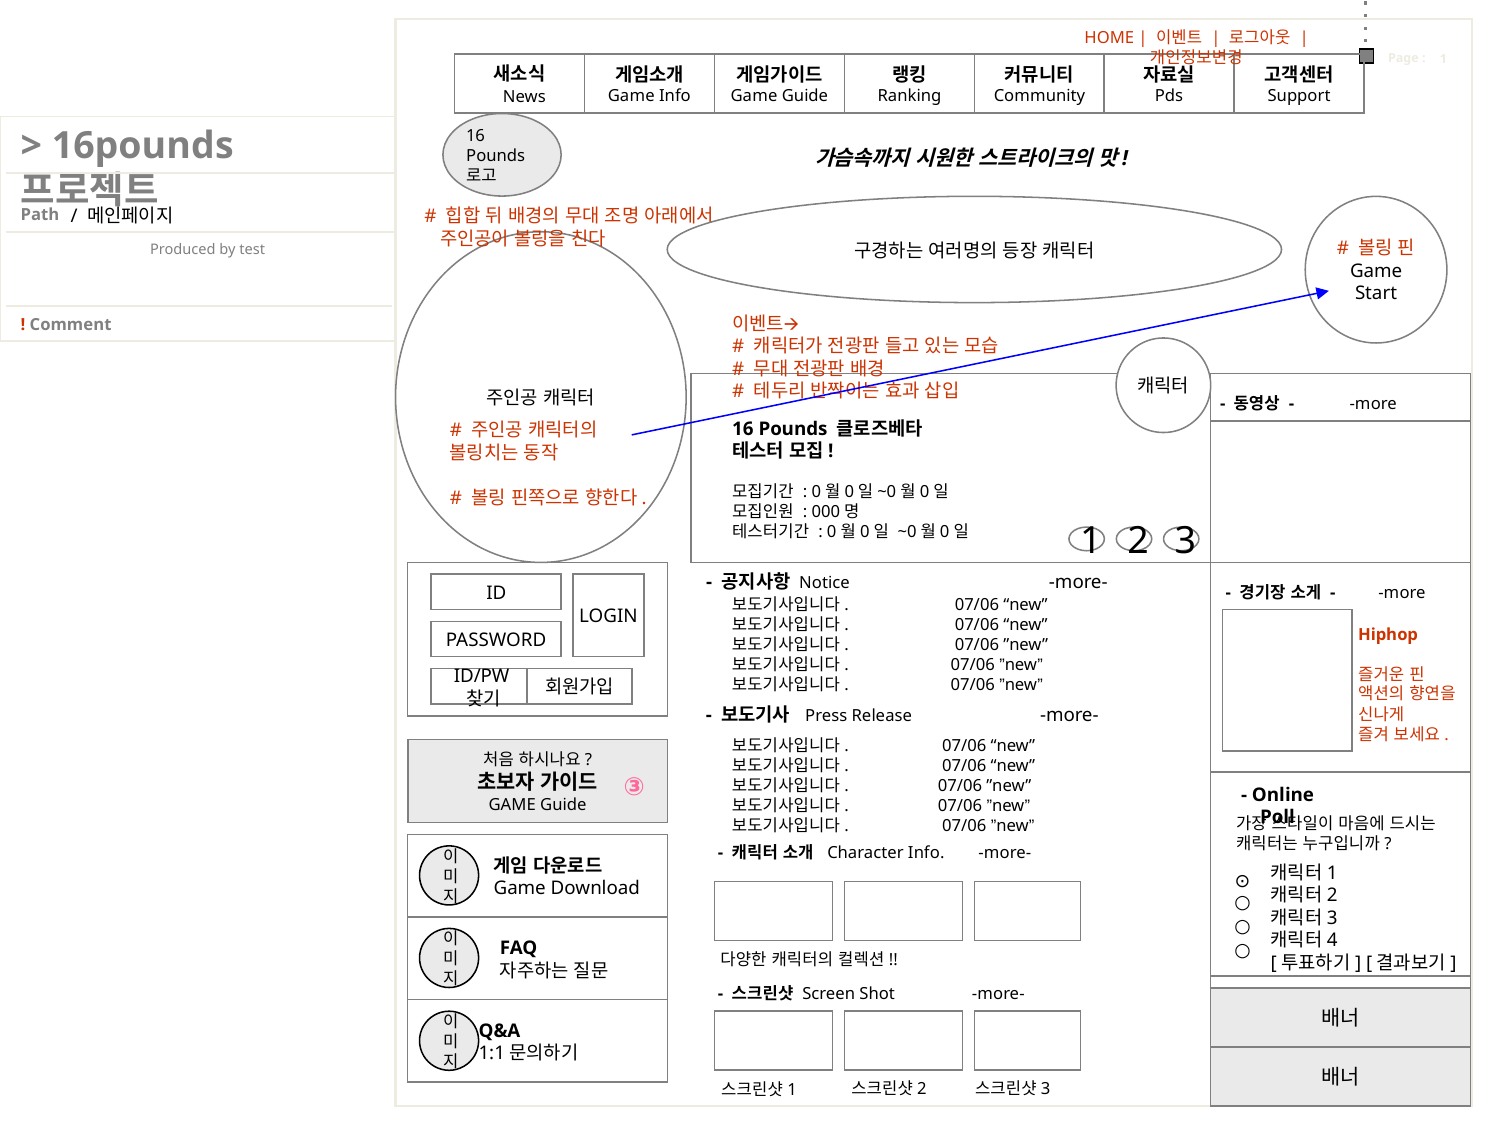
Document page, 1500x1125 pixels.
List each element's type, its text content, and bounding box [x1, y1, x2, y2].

text_box 처음 하시나요? 초보자 가이드 GAME Guide [407, 739, 668, 823]
text_box [714, 1011, 833, 1071]
text_box 보도기사입니다. 07/06 “new” 보도기사입니다. 07/06 “new” 보도기사입니다. 07/06 ”new” 보도기사입니다. 07/06 ”new” 보도기사입니다. 07/06 ”new” [726, 586, 1187, 701]
text_box # 주인공 캐릭터의 볼링치는 동작 # 볼링 핀쪽으로 향한다. [443, 410, 664, 516]
text_box - 보도기사 Press Release -more- [690, 695, 1176, 733]
text_box ○ [1227, 929, 1258, 968]
text_box - Online Poll [1217, 774, 1338, 835]
text_box 회원가입 [526, 668, 633, 705]
text_box FAQ 자주하는 질문 [484, 928, 634, 989]
text_box 구경하는 여러명의 등장 캐릭터 [667, 196, 1282, 289]
text_box 게임가이드 Game Guide [714, 54, 844, 114]
text_box [974, 881, 1081, 941]
text_box 다양한 캐릭터의 컬렉션!! [714, 940, 916, 976]
text_box 주인공 캐릭터 [664, 444, 681, 485]
text_box 16 Pounds 로고 [442, 113, 562, 196]
text_box ○ [1227, 906, 1258, 929]
text_box - 공지사항 Notice -more- [691, 562, 1199, 600]
text_box ID [431, 574, 562, 610]
text_box 이미지 [419, 845, 478, 905]
text_box [407, 916, 668, 999]
text_box [714, 881, 833, 940]
text_box Q&A 1:1문의하기 [407, 999, 668, 1082]
text_box ○ [1227, 882, 1258, 906]
text_box 3 [1172, 527, 1199, 551]
text_box 이미지 [419, 1011, 479, 1071]
text_box 16 Pounds 클로즈베타 테스터 모집! 모집기간 : 0월0일~0월0일 모집인원 : 000명 테스터기간 : 0월0일 ~0월0일 [726, 444, 1175, 549]
text_box [1335, 373, 1471, 420]
text_box 게임 다운로드 Game Download [478, 846, 655, 929]
text_box 보도기사입니다. 07/06 “new” 보도기사입니다. 07/06 “new” 보도기사입니다. 07/06 ”new” 보도기사입니다. 07/06 ”new” 보도기사입니다. 07/06 ”new” [726, 727, 1176, 843]
text_box LOGIN [572, 574, 644, 657]
text_box [407, 562, 668, 716]
text_box [1210, 420, 1471, 563]
text_box [407, 834, 668, 916]
text_box 배너 [1210, 987, 1471, 1046]
text_box - 캐릭터 소개 Character Info. -more- [702, 834, 1081, 869]
text_box 커뮤니티 Community [974, 54, 1104, 114]
text_box 이미지 [419, 928, 479, 988]
text_box [1210, 771, 1471, 976]
text_box ID/PW찾기 [431, 668, 526, 705]
text_box 스크린샷1 [714, 1070, 804, 1106]
text_box ③ [608, 763, 664, 809]
text_box 새소식 News [454, 54, 584, 114]
text_box 고객센터 Support [1234, 74, 1364, 114]
text_box / 메인페이지 [64, 196, 396, 234]
text_box # 힙합 뒤 배경의 무대 조명 아래에서 주인공이 볼링을 친다 [418, 196, 745, 257]
text_box - 스크린샷 Screen Shot -more- [702, 975, 1081, 1011]
text_box # 볼링 핀 Game Start [1305, 196, 1447, 343]
text_box [1222, 610, 1353, 752]
text_box ⊙ [1227, 860, 1258, 882]
text_box [1210, 610, 1471, 771]
text_box 스크린샷3 [968, 1070, 1057, 1106]
text_box - 경기장 소게 - -more [1210, 574, 1471, 610]
text_box Hiphop 즐거운 핀 액션의 향연을 신나게 즐겨 보세요. [1352, 616, 1481, 751]
text_box [974, 1011, 1081, 1071]
text_box 게임소개 Game Info [584, 54, 714, 114]
text_box 주인공 캐릭터 [395, 257, 651, 562]
text_box 가장 스타일이 마음에 드시는 캐릭터는 누구입니까? [1230, 805, 1459, 861]
text_box 랭킹 Ranking [844, 54, 974, 114]
text_box 배너 [1210, 1046, 1471, 1106]
text_box - 동영상 - -more [1335, 385, 1465, 421]
text_box 스크린샷2 [844, 1070, 934, 1106]
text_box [631, 290, 1330, 436]
text_box 가슴속까지 시원한 스트라이크의 맛! [809, 137, 1164, 178]
text_box [1210, 976, 1471, 987]
text_box [1210, 563, 1471, 574]
text_box 캐릭터1 캐릭터2 캐릭터3 캐릭터4 [투표하기] [결과보기] [1264, 852, 1471, 981]
text_box [844, 1011, 963, 1071]
text_box HOME | 이벤트 | 로그아웃 | 개인정보변경 [1028, 18, 1365, 74]
text_box [690, 444, 1210, 563]
text_box [844, 881, 963, 941]
text_box PASSWORD [431, 621, 562, 657]
text_box 자료실 Pds [1104, 74, 1234, 114]
